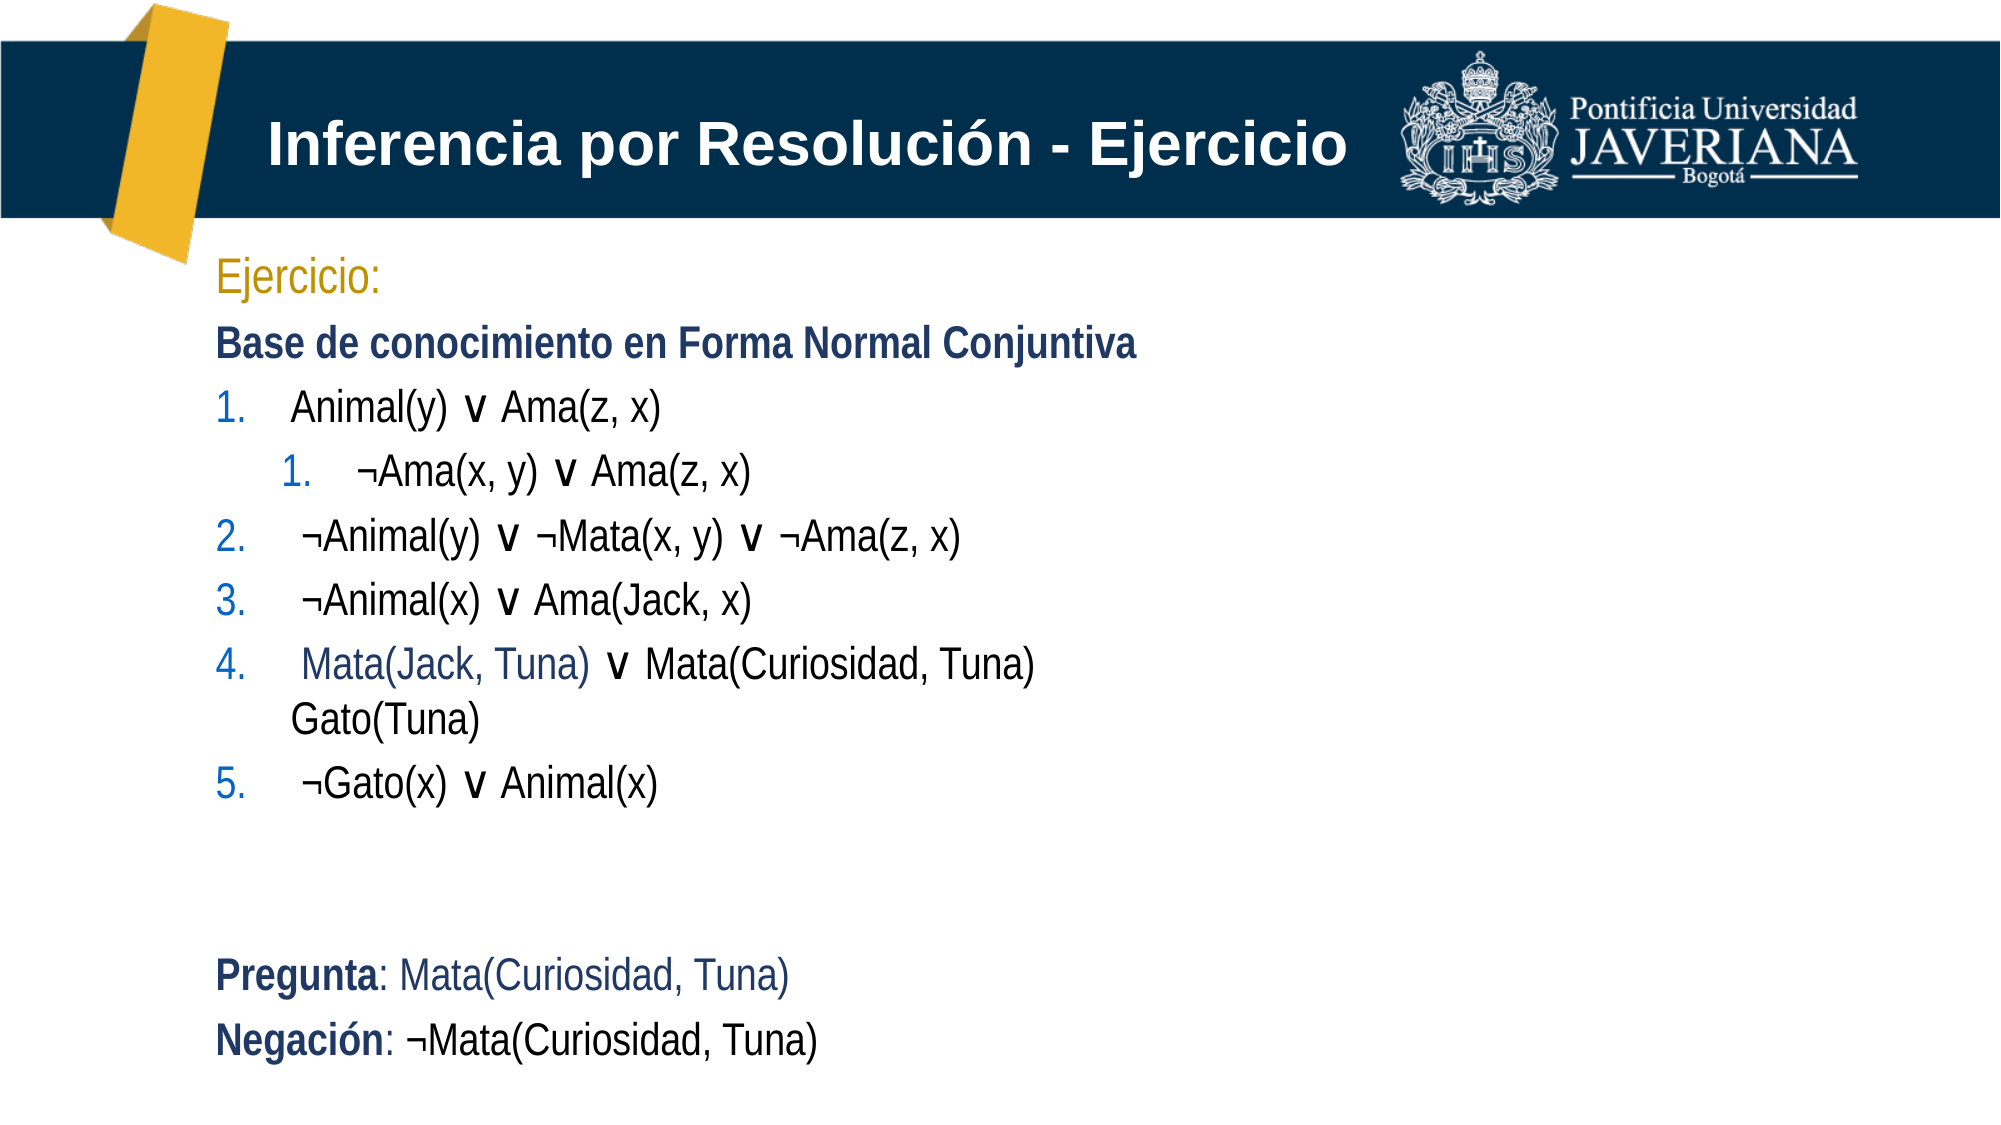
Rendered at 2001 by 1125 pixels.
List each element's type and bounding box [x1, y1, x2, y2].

list [0, 0, 2000, 1125]
